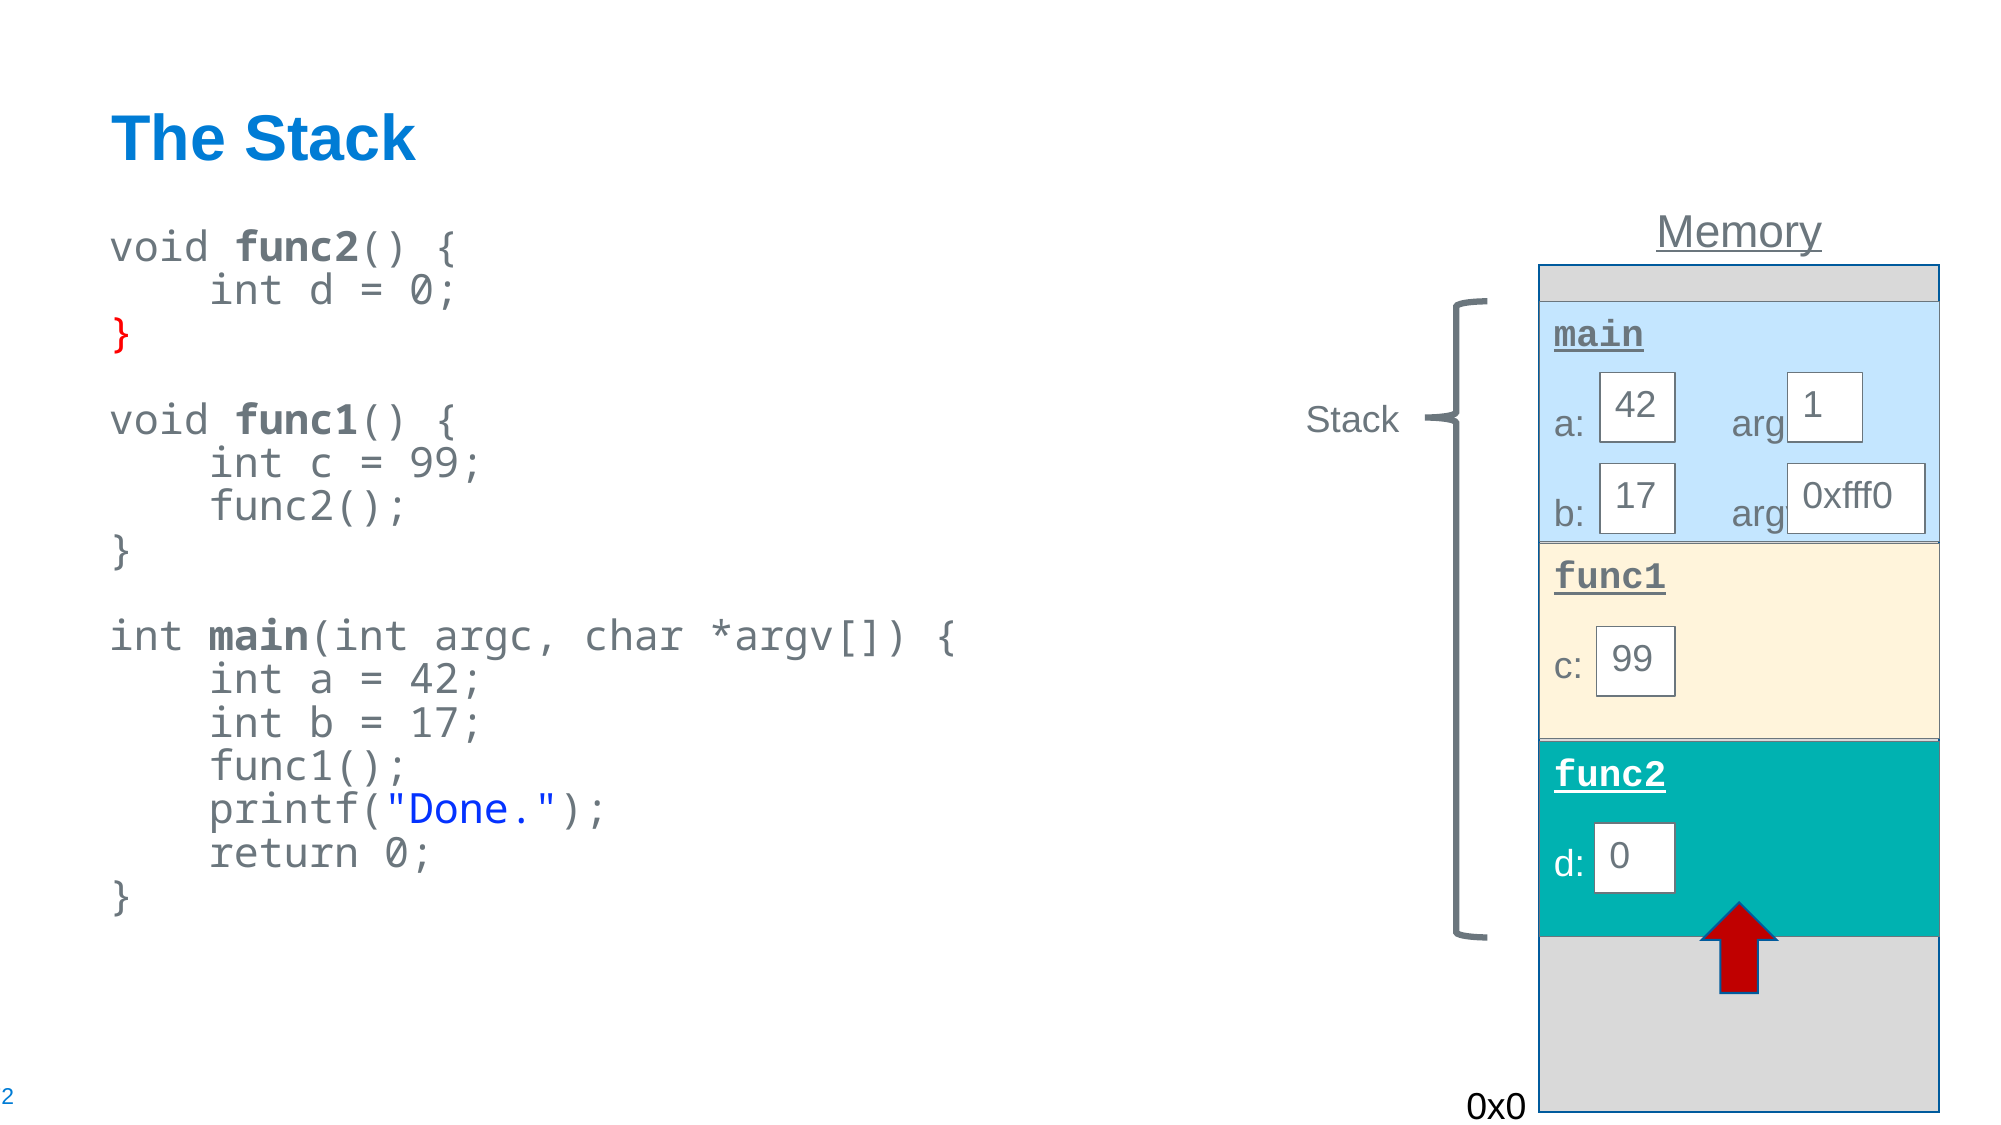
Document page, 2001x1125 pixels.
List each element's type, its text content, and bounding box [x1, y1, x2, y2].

text_box void func2() { int d = 0; } void func1() { int c = 99; func2(); } int main(int argc, char *argv[]) { int a = 42; int b = 17; func1(); printf("Done."); return 0; } [37, 225, 1025, 975]
text_box func1 c: [1539, 543, 1940, 739]
text_box [1699, 900, 1780, 995]
text_box [1538, 264, 1940, 1113]
text_box 0 [1594, 823, 1675, 894]
text_box 42 [1599, 372, 1675, 443]
text_box Memory [1639, 199, 1840, 264]
text_box main a: argc: b: argv: [1539, 301, 1940, 542]
text_box func2 d: [1539, 741, 1940, 937]
text_box [1424, 300, 1488, 938]
text_box 1 [1787, 372, 1863, 443]
text_box 17 [1599, 463, 1675, 534]
text_box 0x0 [1451, 1074, 1542, 1125]
text_box 99 [1596, 626, 1675, 697]
text_box Stack [1290, 387, 1415, 447]
title The Stack [96, 64, 1822, 183]
text_box 0xfff0 [1787, 463, 1925, 534]
